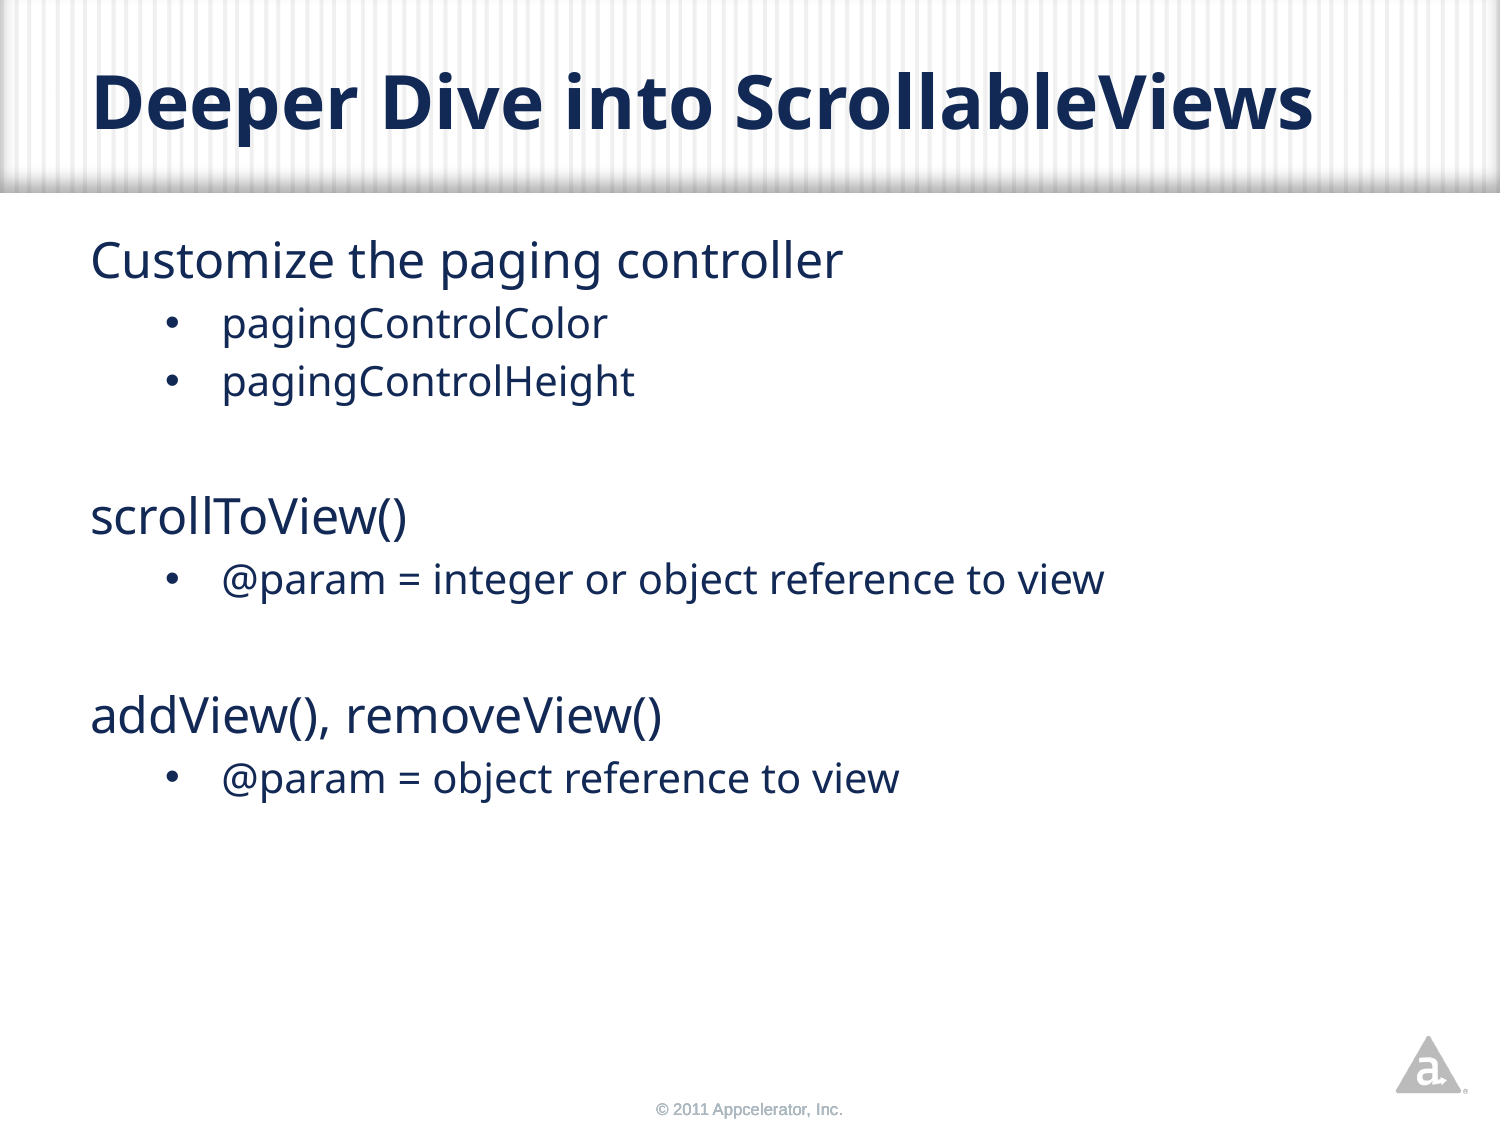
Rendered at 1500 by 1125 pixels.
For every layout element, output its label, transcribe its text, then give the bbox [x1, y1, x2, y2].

title Deeper Dive into ScrollableViews [75, 33, 1425, 167]
picture [1395, 1035, 1468, 1094]
list Customize the paging controller pagingControlColor pagingControlHeight scrollToView() @param = integer or object reference to view addView(), removeView() @param = object reference to view [75, 220, 1425, 964]
picture [0, 0, 1500, 193]
